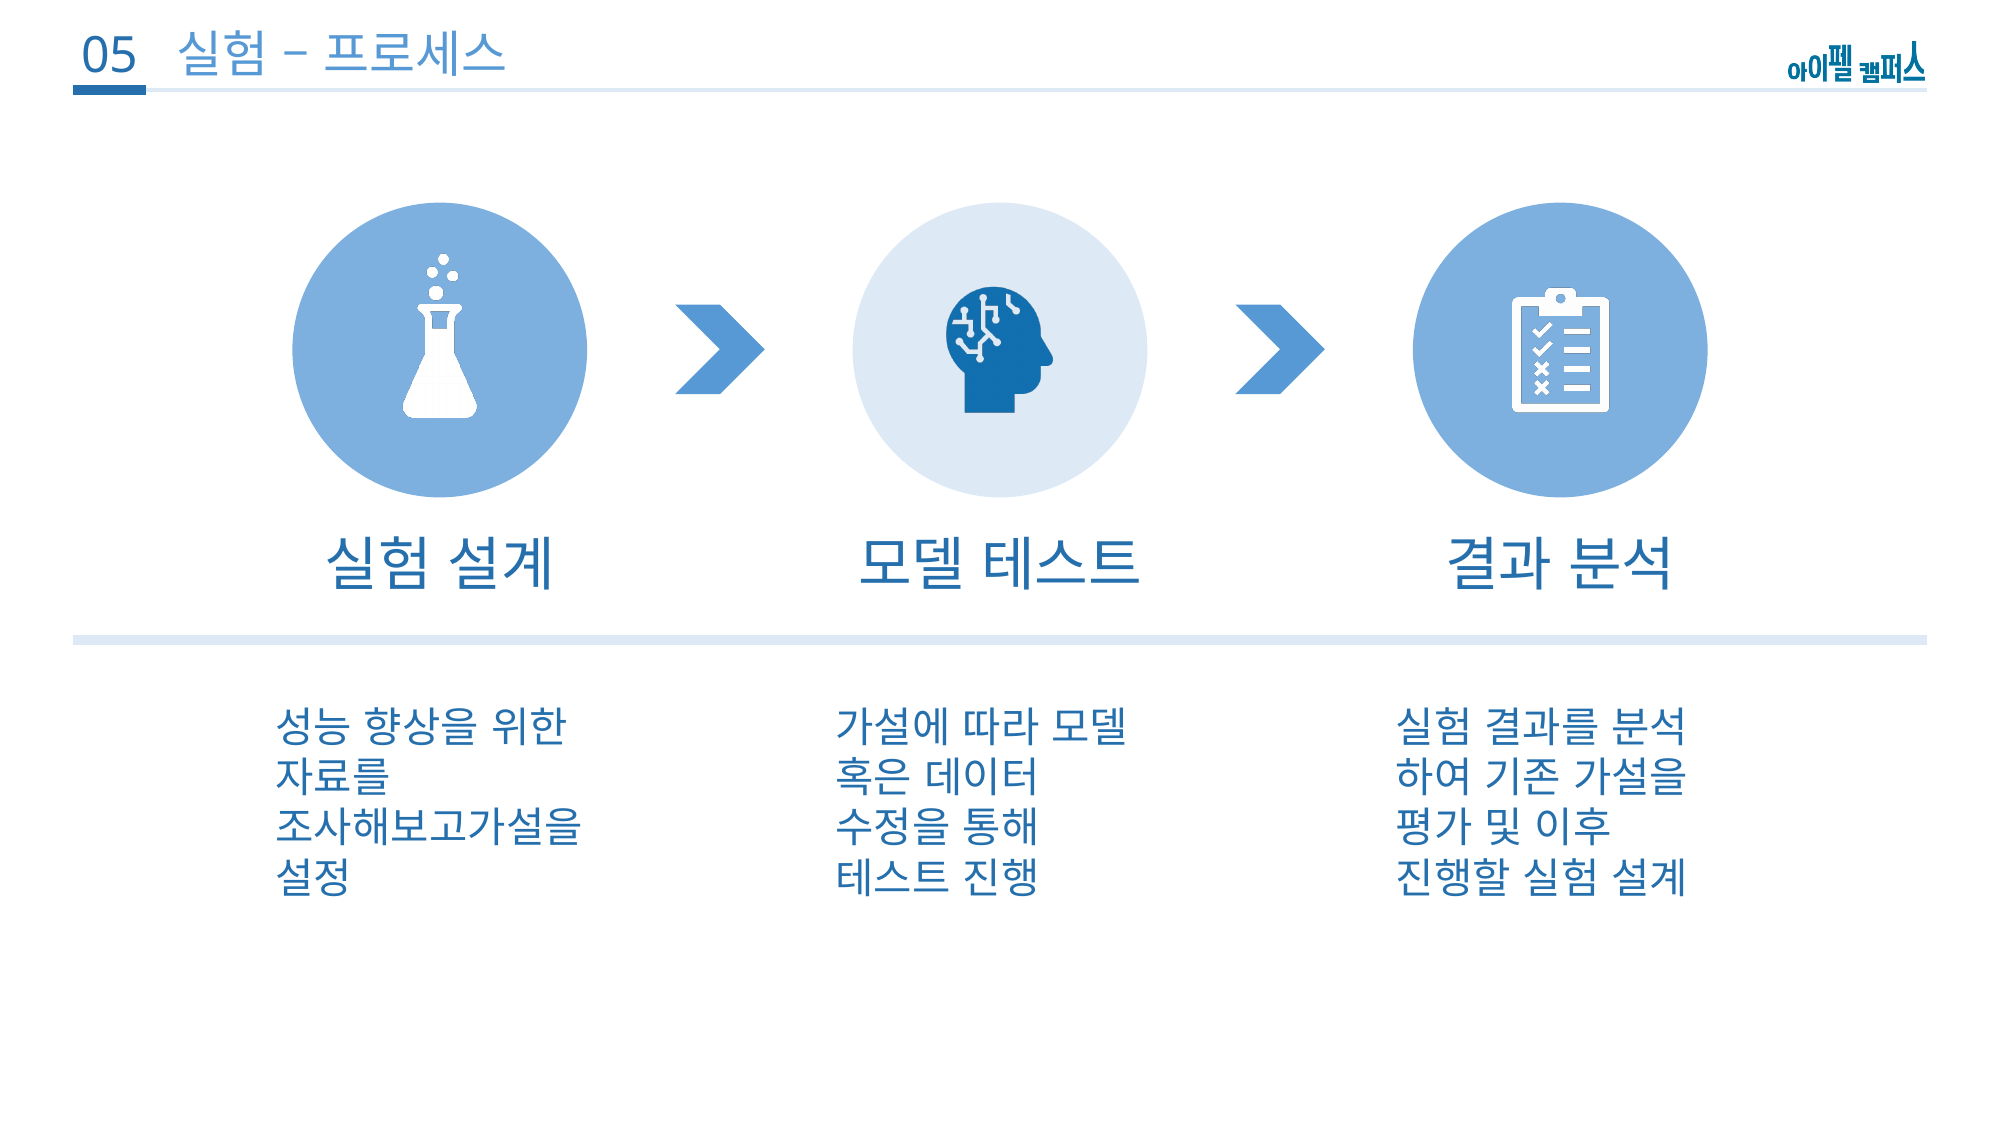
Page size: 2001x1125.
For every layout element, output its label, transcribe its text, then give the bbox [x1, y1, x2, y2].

text_box [1231, 302, 1328, 396]
picture [1917, 40, 1925, 69]
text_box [259, 202, 620, 861]
picture [1787, 40, 1925, 84]
text_box 05 [66, 14, 154, 90]
picture [1880, 79, 1896, 84]
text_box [820, 202, 1180, 861]
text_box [1380, 202, 1740, 912]
text_box 실험 – 프로세스 [154, 14, 523, 89]
text_box [671, 302, 767, 396]
